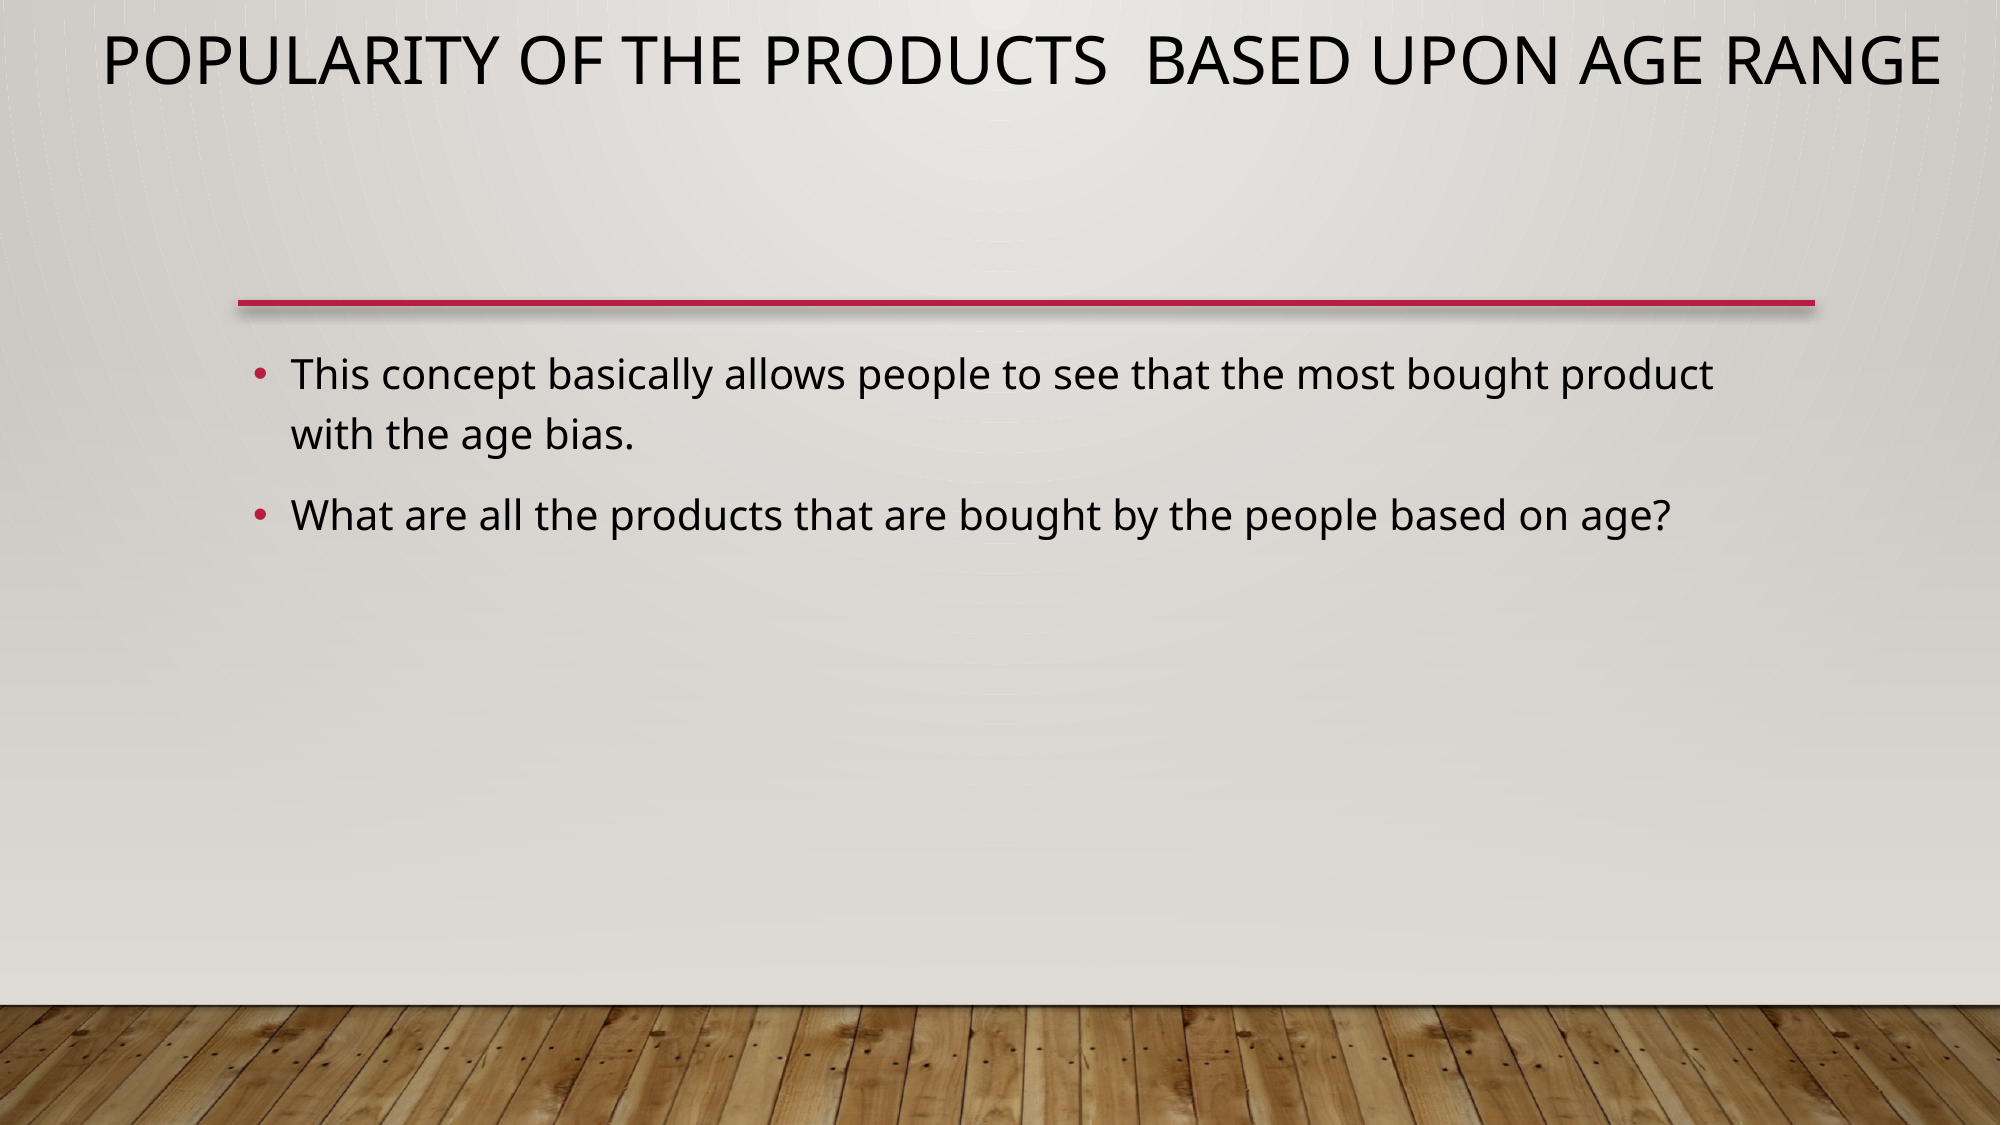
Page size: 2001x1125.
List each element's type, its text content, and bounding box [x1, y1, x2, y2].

list This concept basically allows people to see that the most bought product with the age bias. What are all the products that are bought by the people based on age? [238, 330, 1814, 897]
title Popularity of the products based upon age range [9, 19, 2000, 305]
picture [0, 1005, 2000, 1125]
